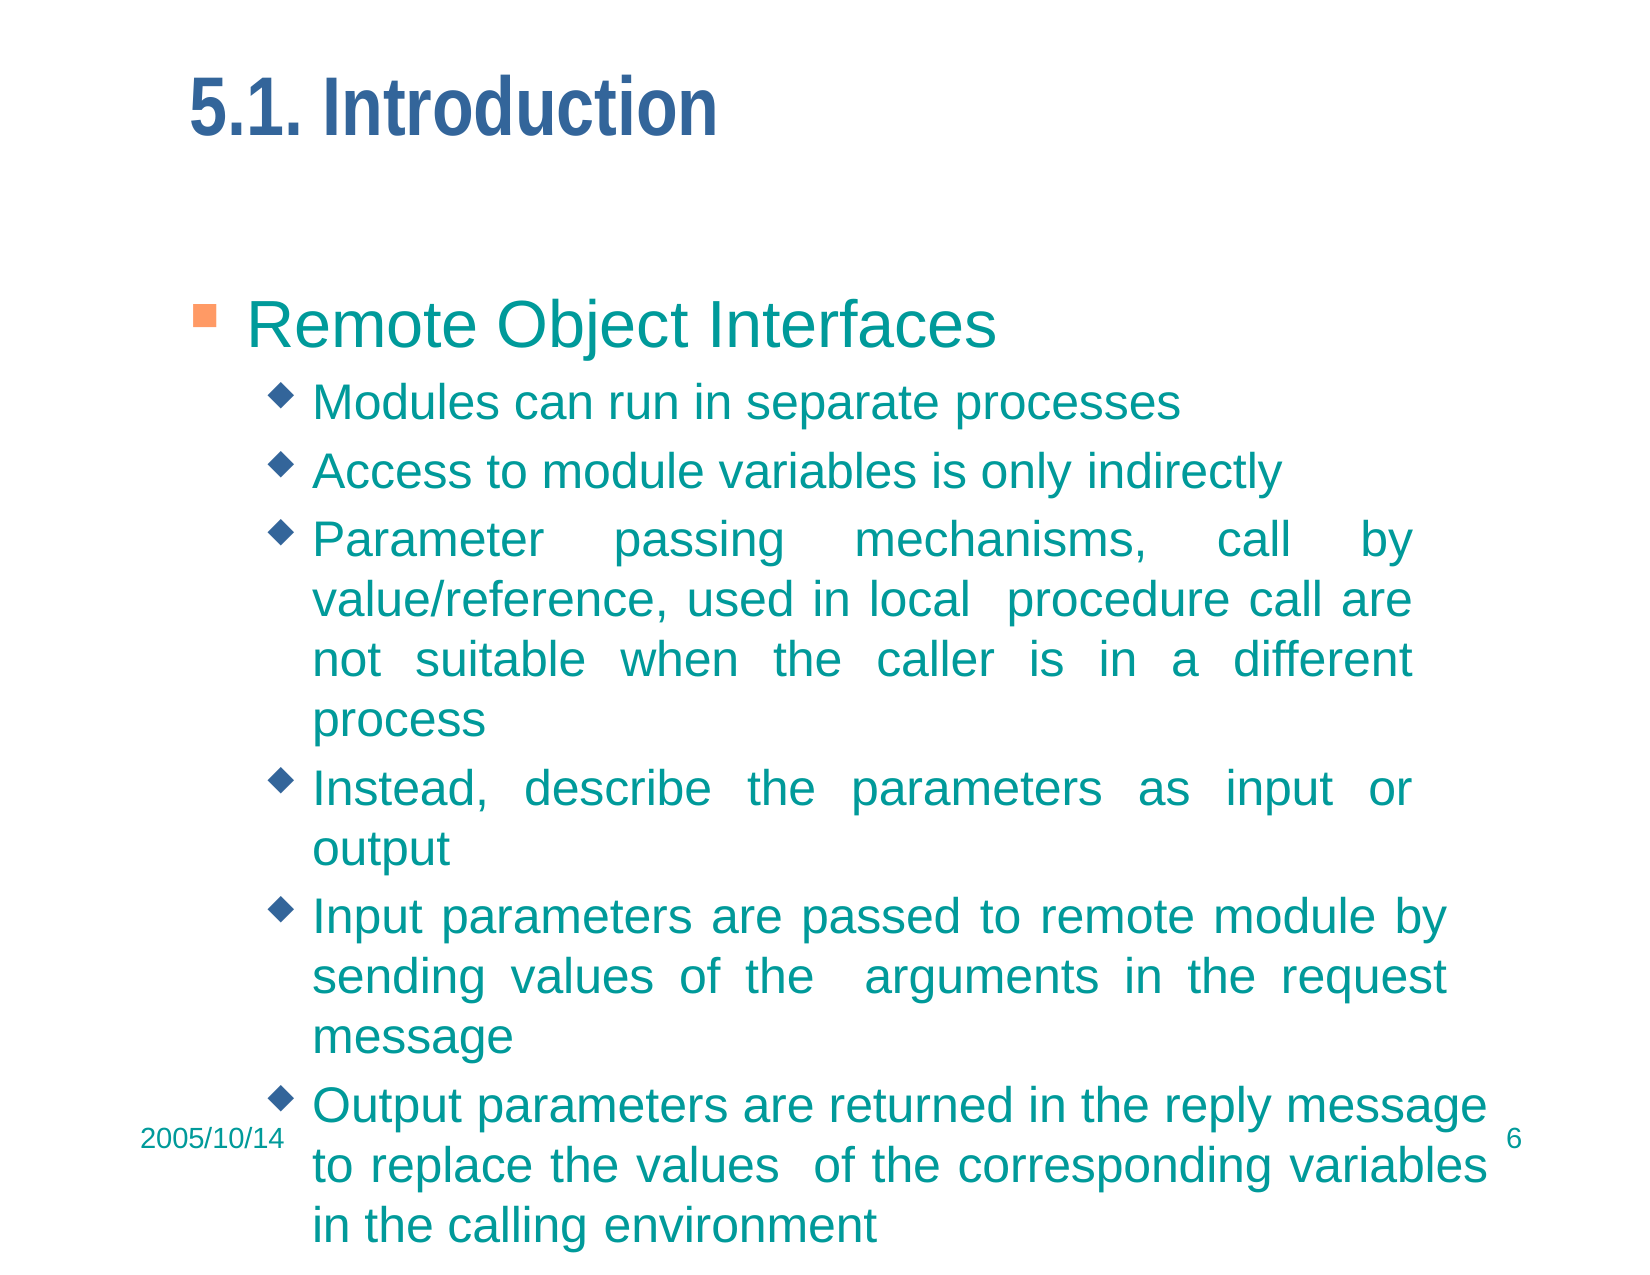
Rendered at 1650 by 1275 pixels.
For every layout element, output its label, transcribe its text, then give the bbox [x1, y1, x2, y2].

text_box Remote Object Interfaces Modules can run in separate processes Access to module variables is only indirectly Parameter passing mechanisms, call by value/reference, used in local procedure call are not suitable when the caller is in a different process Instead, describe the parameters as input or output Input parameters are passed to remote module by sending values of the arguments in the request message Output parameters are returned in the reply message to replace the values of the corresponding variables in the calling environment [188, 279, 1489, 1253]
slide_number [138, 1119, 288, 1275]
slide_number 6 [1485, 1119, 1527, 1275]
title 5.1. Introduction [188, 50, 724, 265]
